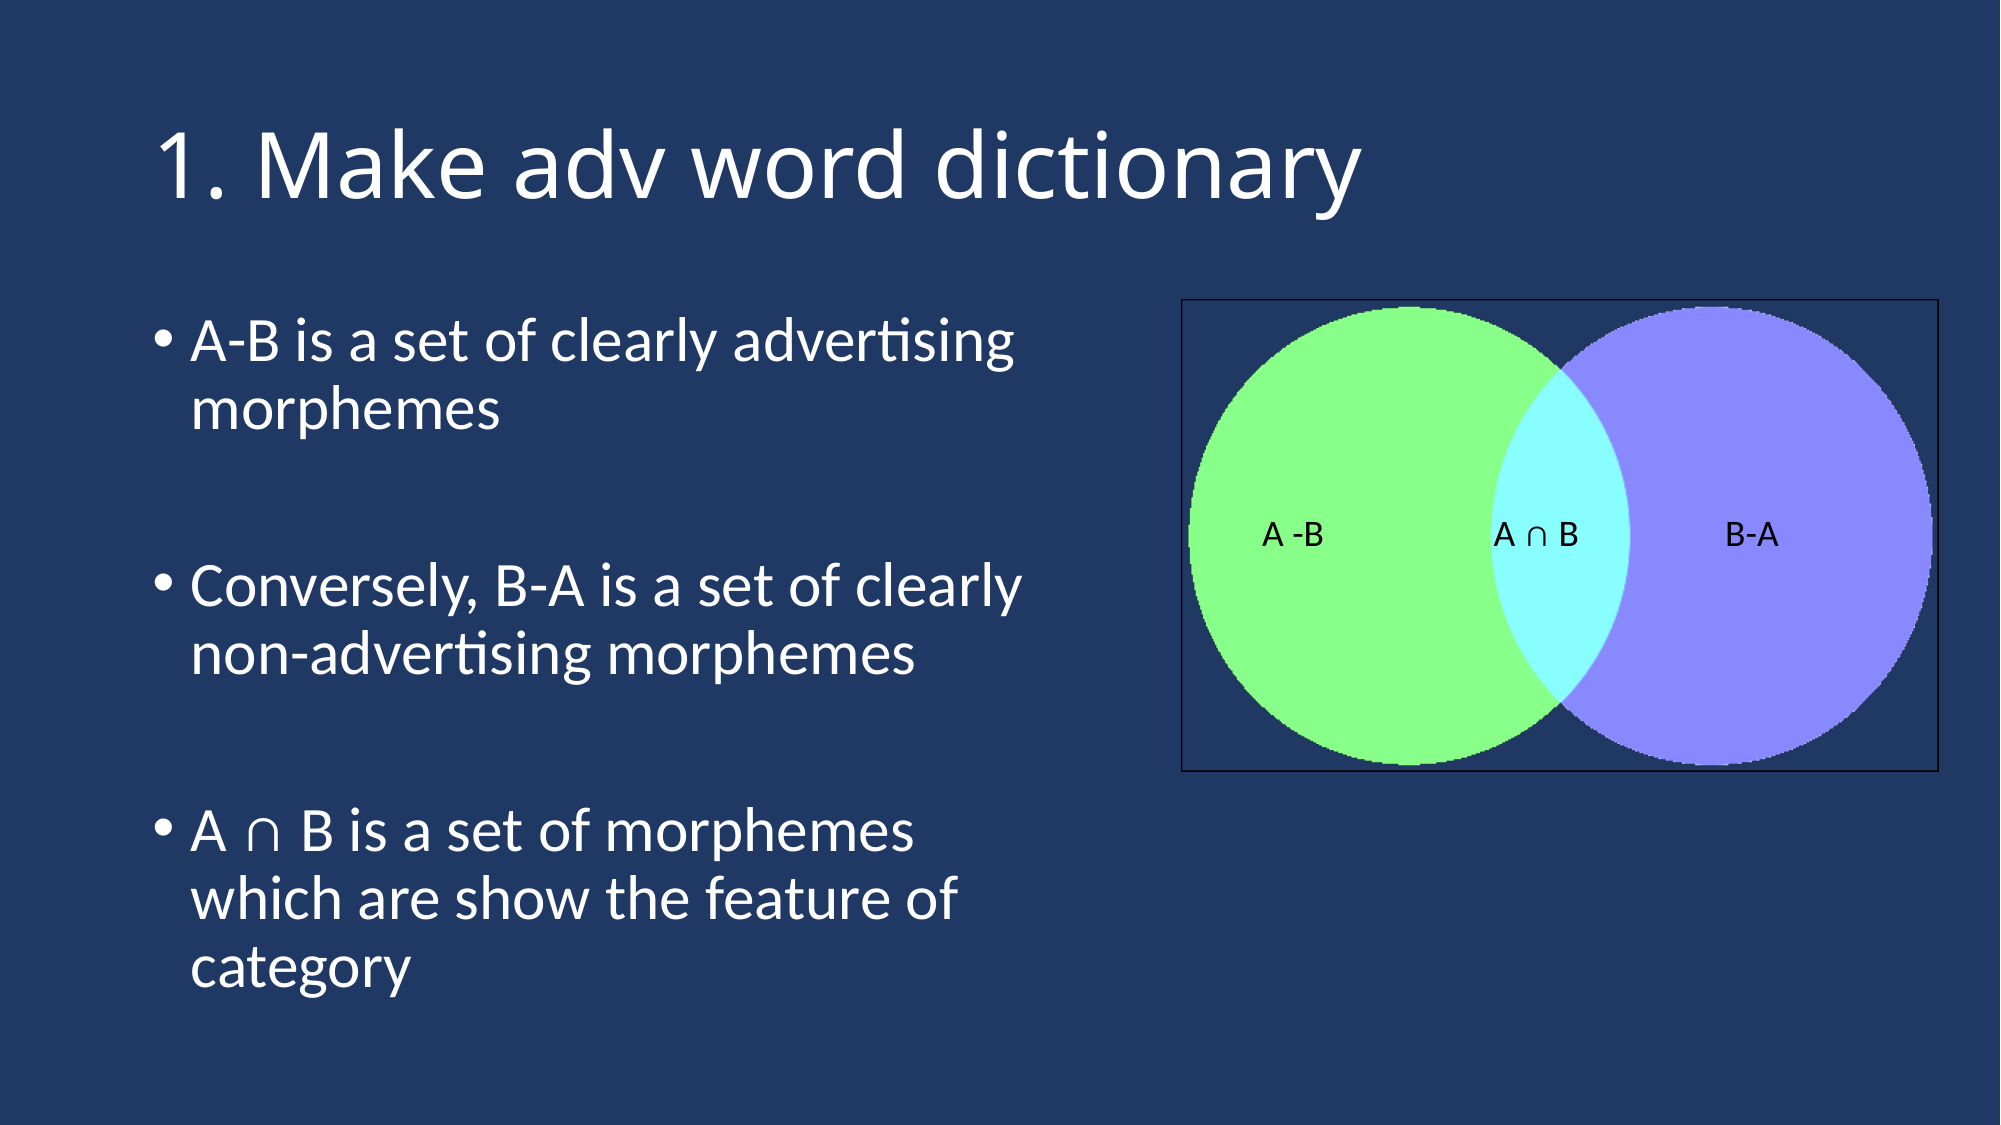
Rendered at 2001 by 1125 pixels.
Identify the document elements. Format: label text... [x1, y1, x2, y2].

list A-B is a set of clearly advertising morphemes Conversely, B-A is a set of clearly non-advertising morphemes A ∩ B is a set of morphemes which are show the feature of category [137, 299, 1081, 1014]
title 1. Make adv word dictionary [137, 59, 1863, 278]
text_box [1181, 299, 1939, 772]
